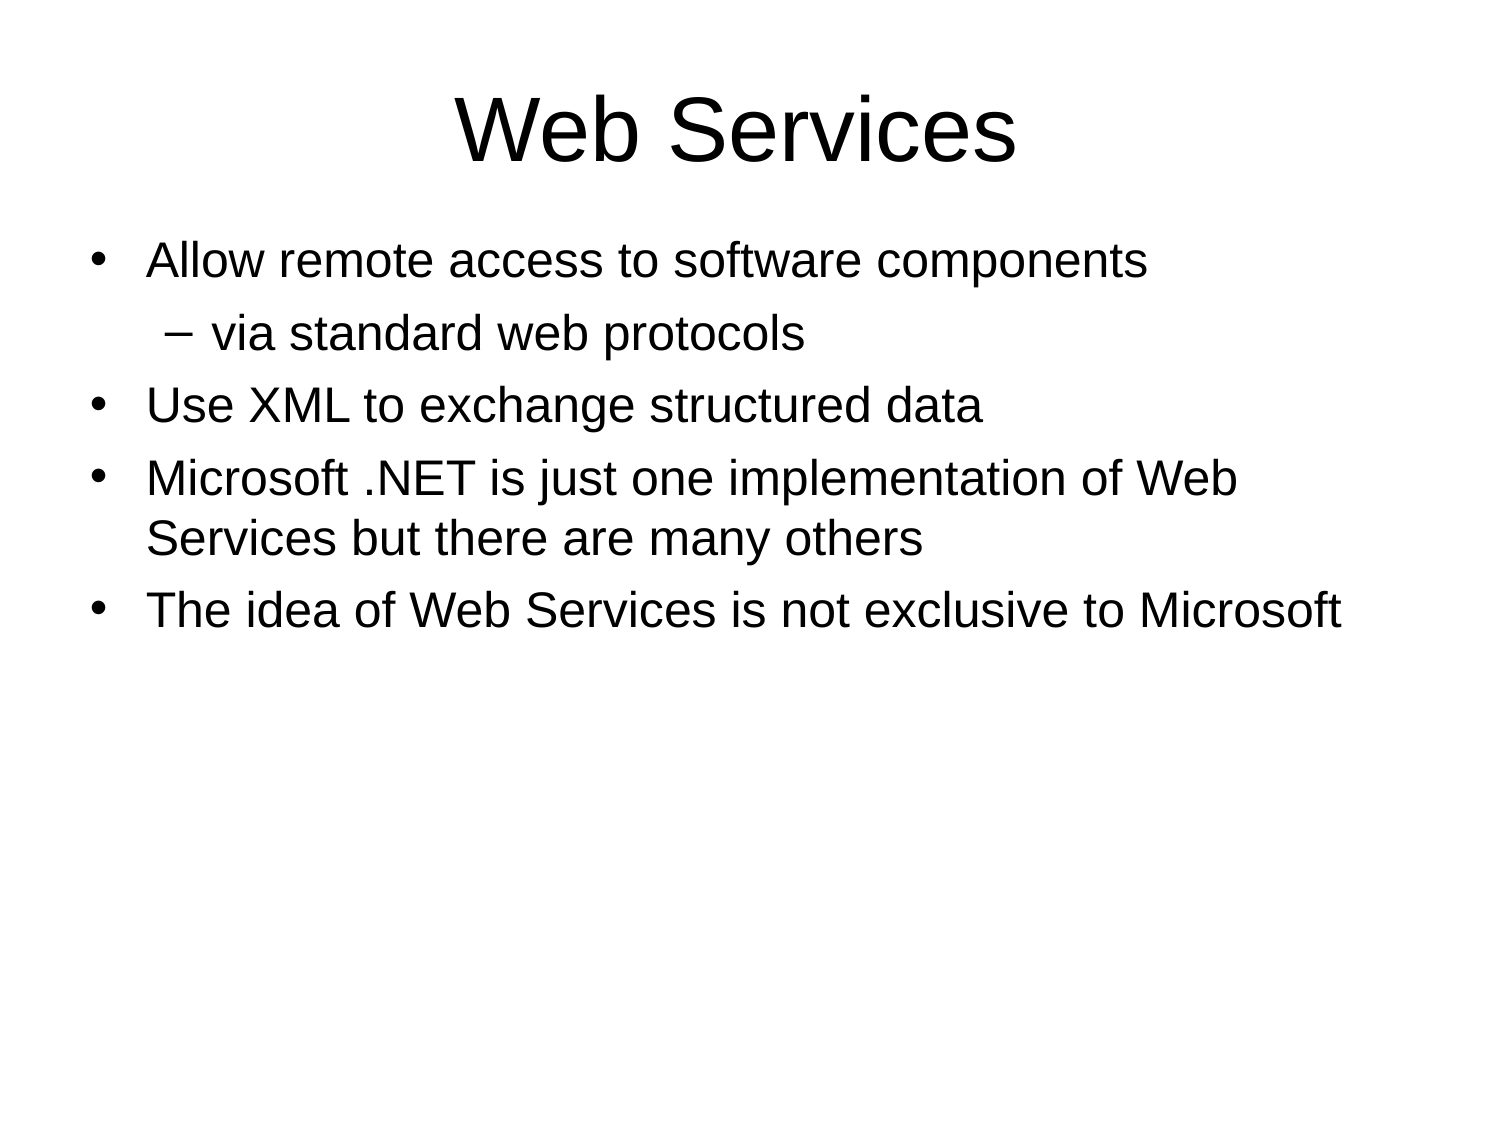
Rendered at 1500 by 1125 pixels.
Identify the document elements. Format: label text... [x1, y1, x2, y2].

title Web Services [64, 42, 1436, 207]
list Allow remote access to software components via standard web protocols Use XML to exchange structured data Microsoft .NET is just one implementation of Web Services but there are many others The idea of Web Services is not exclusive to Microsoft [74, 219, 1426, 673]
